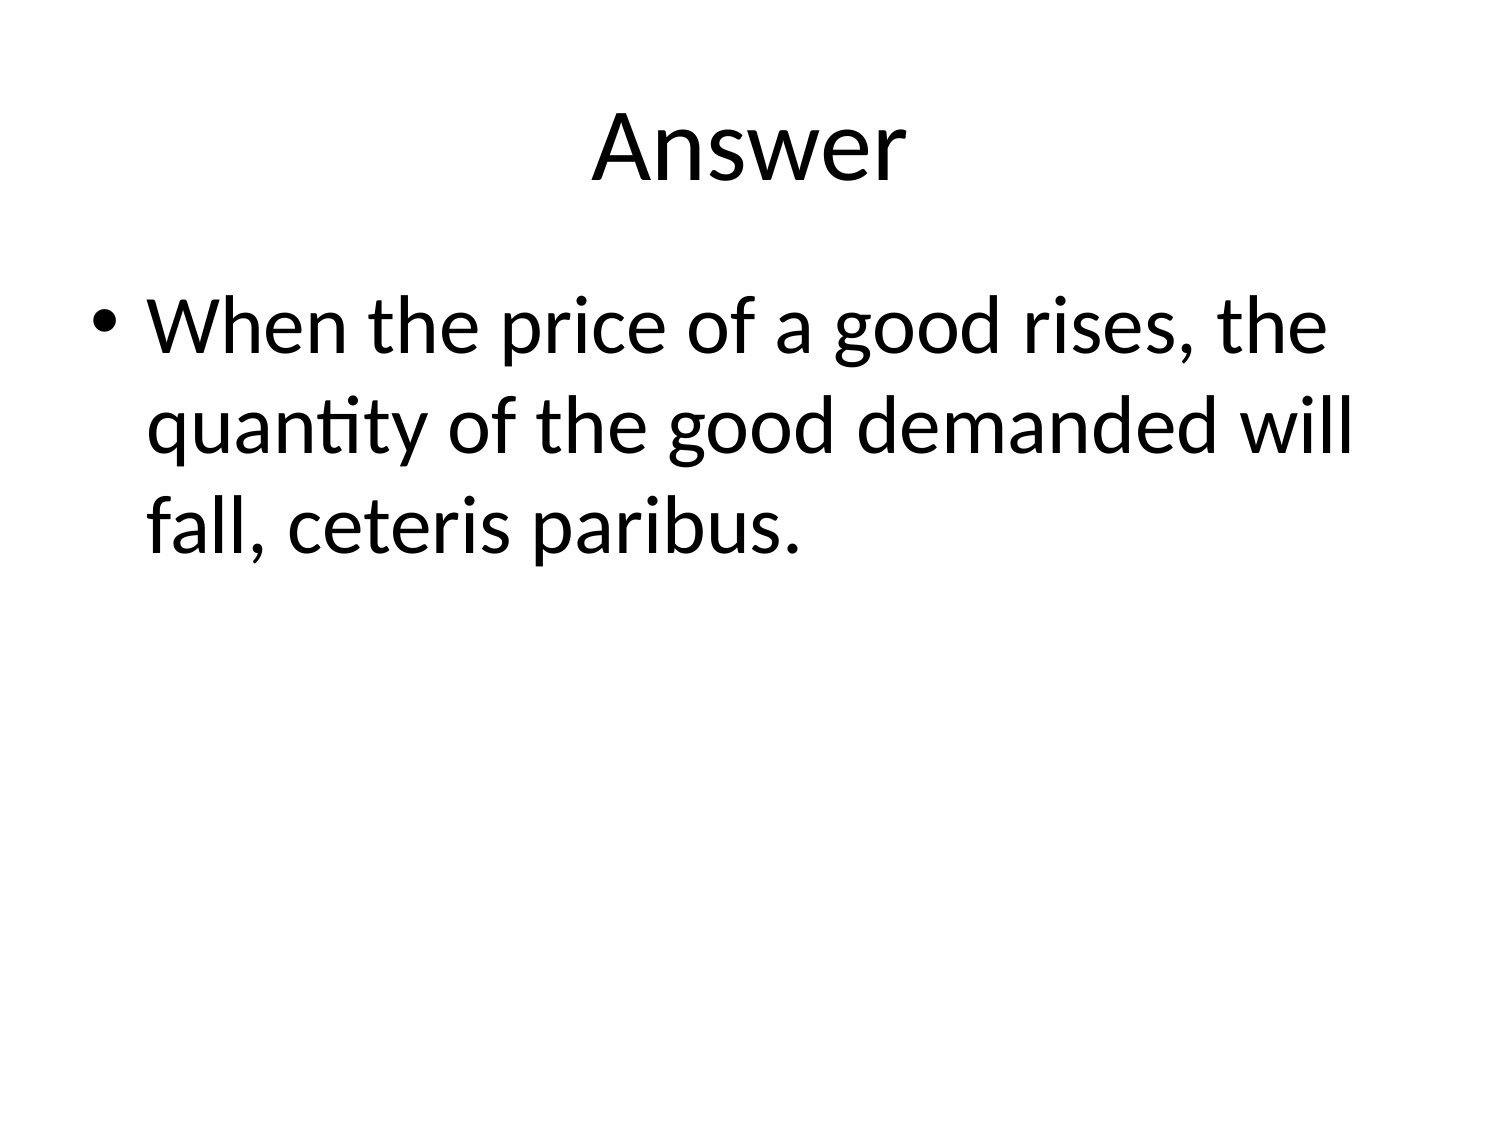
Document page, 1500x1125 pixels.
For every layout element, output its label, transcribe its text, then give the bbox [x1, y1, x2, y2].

list When the price of a good rises, the quantity of the good demanded will fall, ceteris paribus. [75, 262, 1425, 1005]
title Answer [75, 45, 1425, 233]
